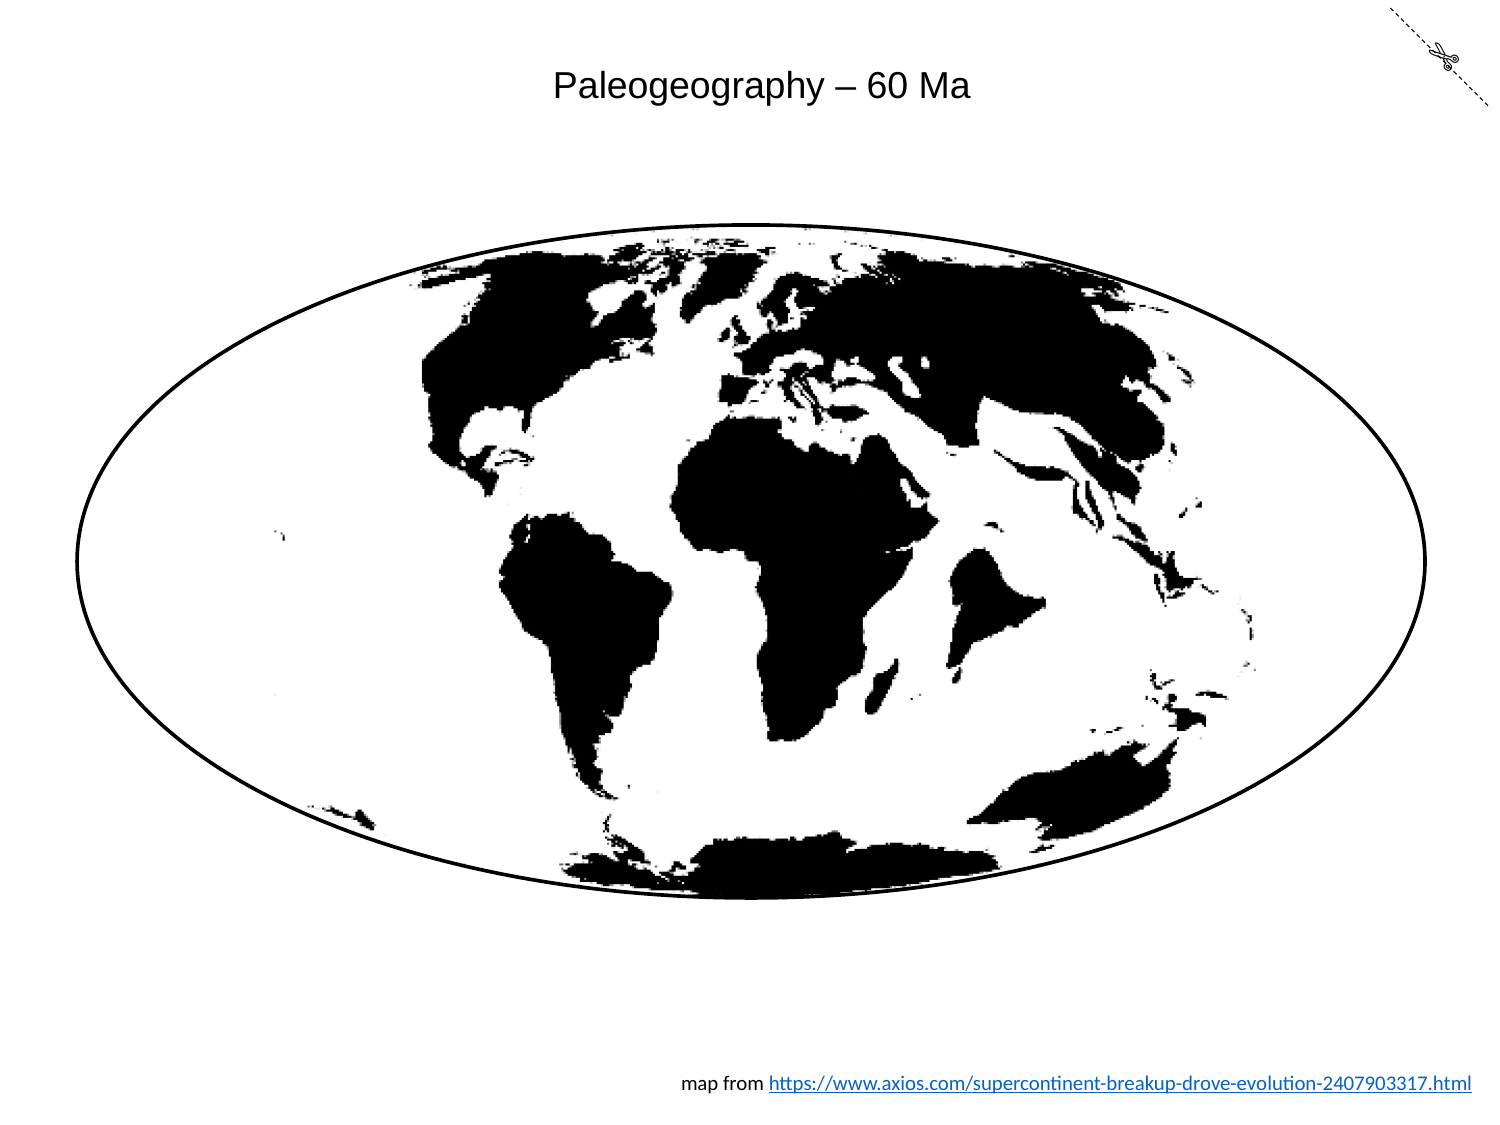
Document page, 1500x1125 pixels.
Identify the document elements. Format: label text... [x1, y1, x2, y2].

picture [31, 214, 1466, 971]
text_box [1390, 8, 1491, 108]
text_box map from https://www.axios.com/supercontinent-breakup-drove-evolution-2407903317.html [666, 1062, 1500, 1103]
text_box Paleogeography – 60 Ma [538, 54, 986, 114]
